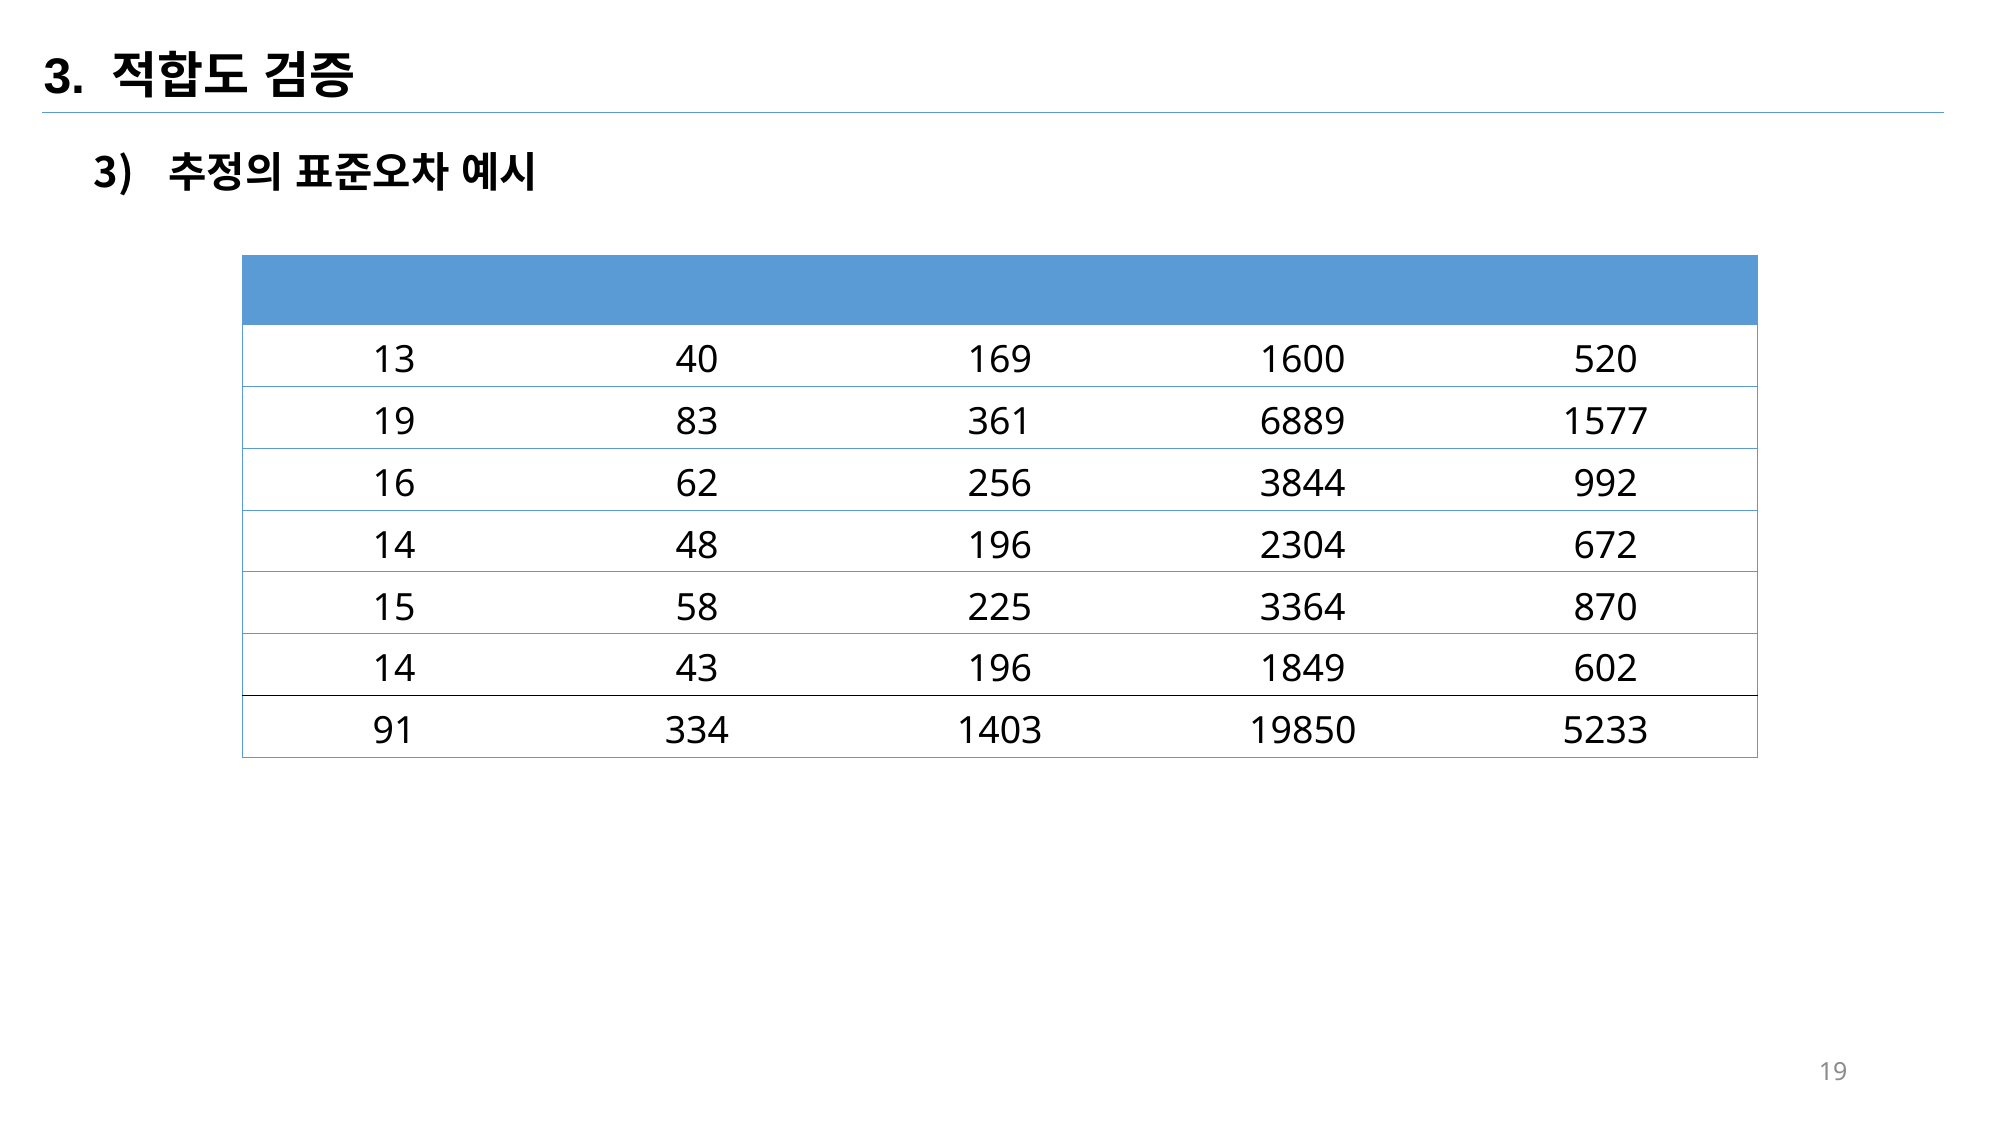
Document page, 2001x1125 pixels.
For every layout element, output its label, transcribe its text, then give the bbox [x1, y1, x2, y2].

text_box 추정의 표준오차 예시 [78, 138, 1452, 204]
text_box 3. 적합도 검증 [28, 36, 1402, 112]
slide_number 19 [1412, 1042, 1863, 1103]
